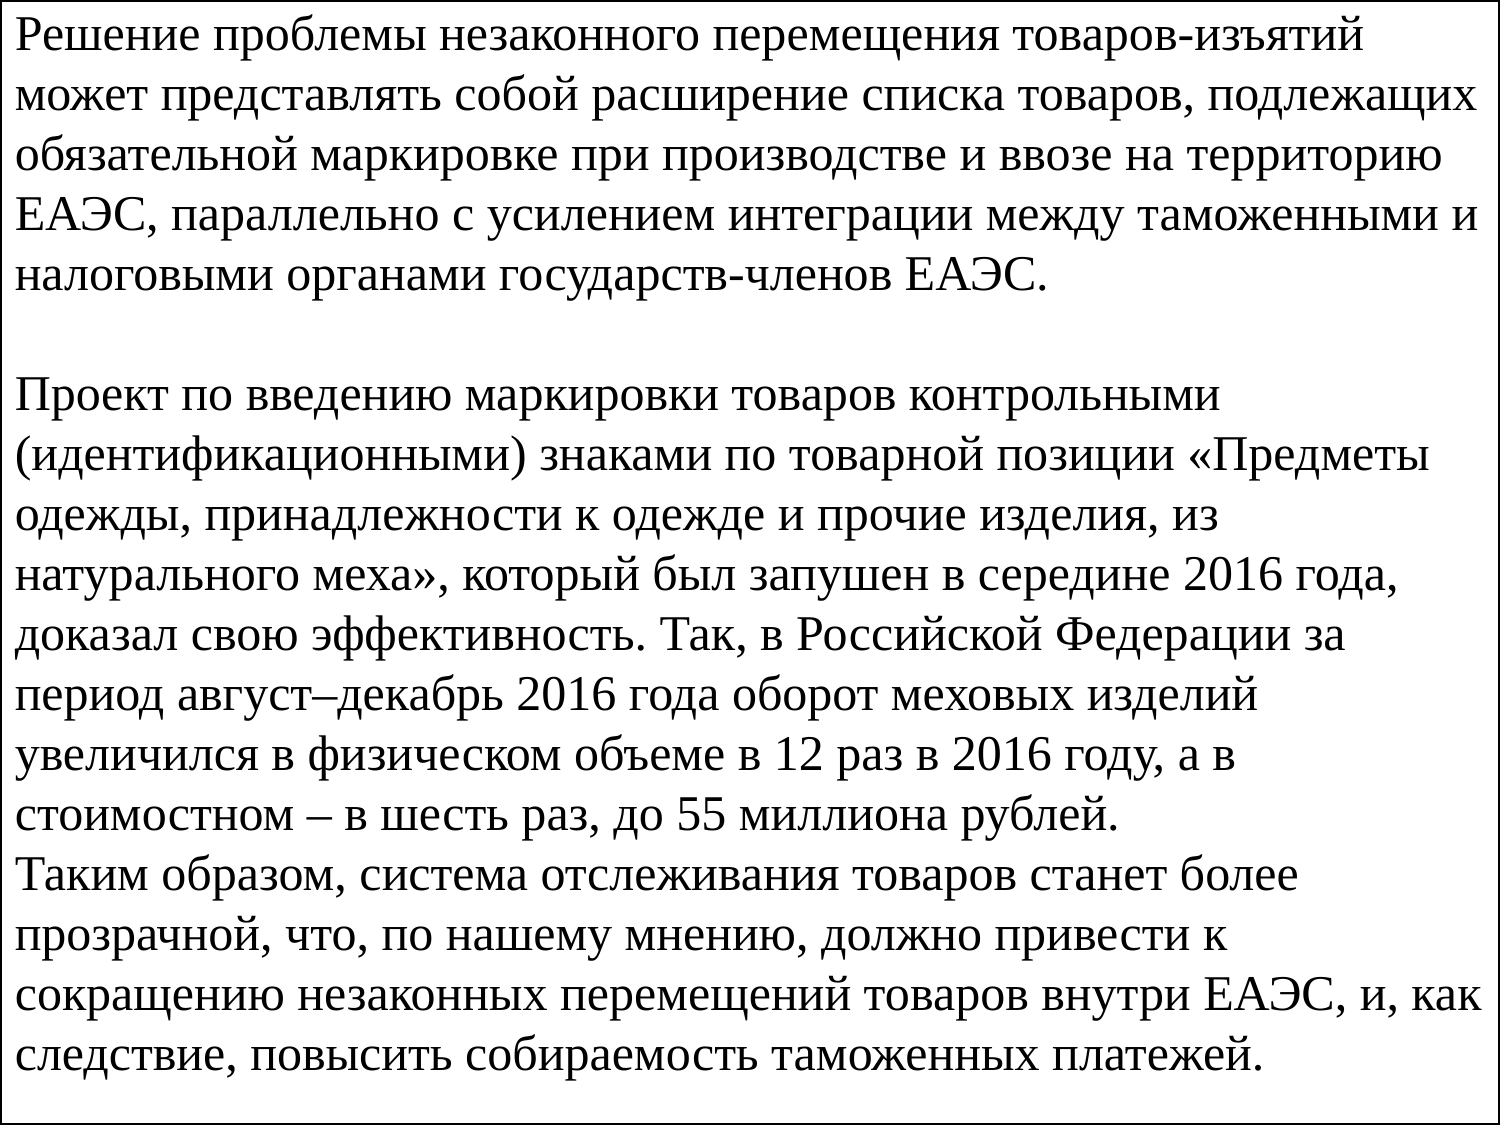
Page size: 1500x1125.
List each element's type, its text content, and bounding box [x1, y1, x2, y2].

text_box Решение проблемы незаконного перемещения товаров-изъятий может представлять собой расширение списка товаров, подлежащих обязательной маркировке при производстве и ввозе на территорию ЕАЭС, параллельно с усилением интеграции между таможенными и налоговыми органами государств-членов ЕАЭС. Проект по введению маркировки товаров контрольными (идентификационными) знаками по товарной позиции «Предметы одежды, принадлежности к одежде и прочие изделия, из натурального меха», который был запушен в середине 2016 года, доказал свою эффективность. Так, в Российской Федерации за период август–декабрь 2016 года оборот меховых изделий увеличился в физическом объеме в 12 раз в 2016 году, а в стоимостном – в шесть раз, до 55 миллиона рублей. Таким образом, система отслеживания товаров станет более прозрачной, что, по нашему мнению, должно привести к сокращению незаконных перемещений товаров внутри ЕАЭС, и, как следствие, повысить собираемость таможенных платежей. [0, 0, 1500, 1125]
